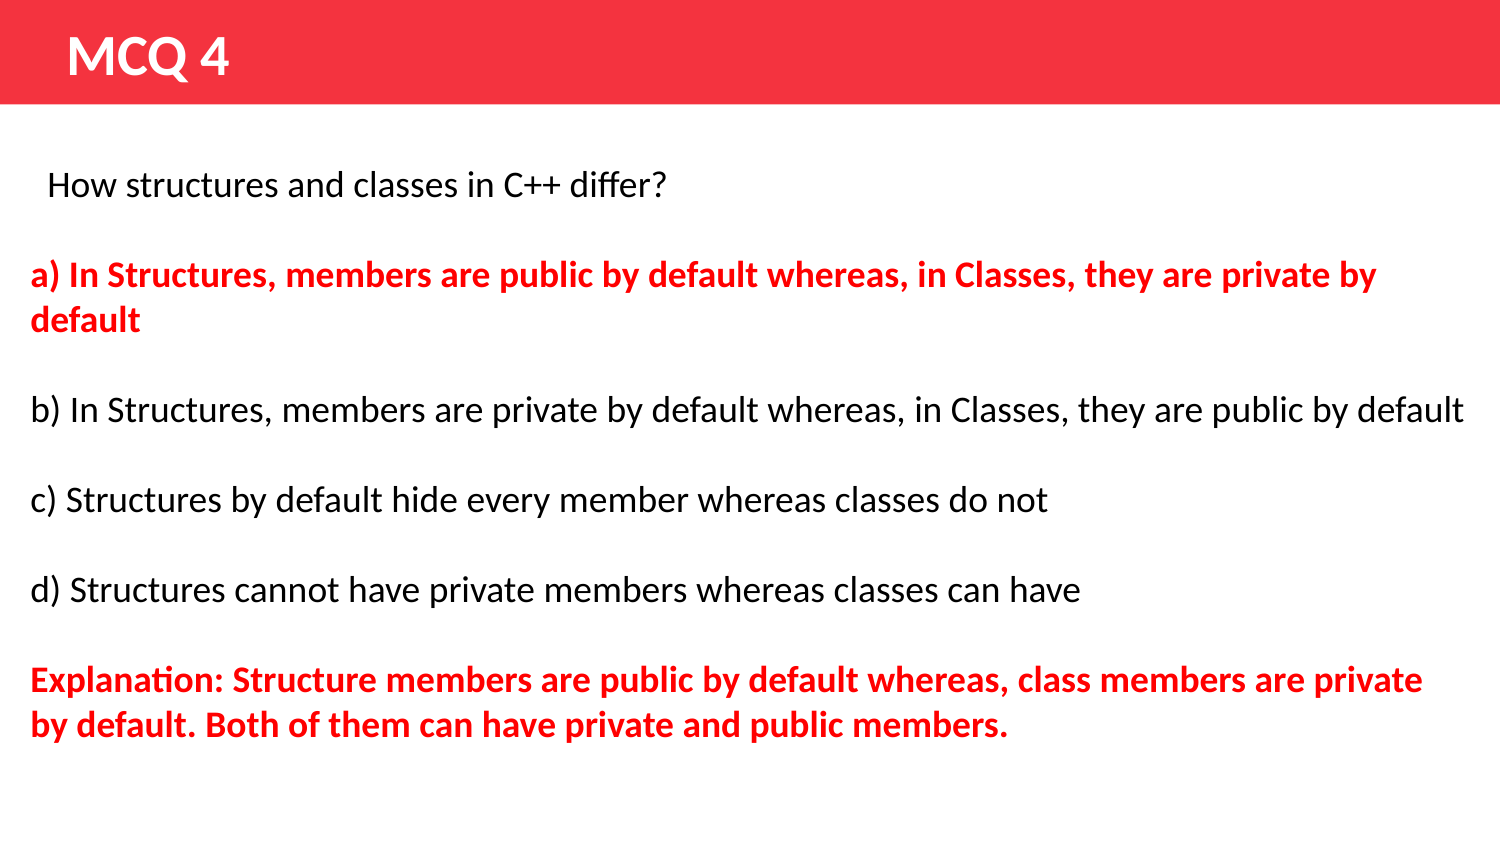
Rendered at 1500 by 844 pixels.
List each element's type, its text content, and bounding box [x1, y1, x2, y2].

text_box How structures and classes in C++ differ? a) In Structures, members are public by default whereas, in Classes, they are private by default b) In Structures, members are private by default whereas, in Classes, they are public by default c) Structures by default hide every member whereas classes do not d) Structures cannot have private members whereas classes can have Explanation: Structure members are public by default whereas, class members are private by default. Both of them can have private and public members. [15, 144, 1484, 821]
text_box [0, 0, 1500, 105]
title MCQ 4 [63, 15, 1203, 80]
